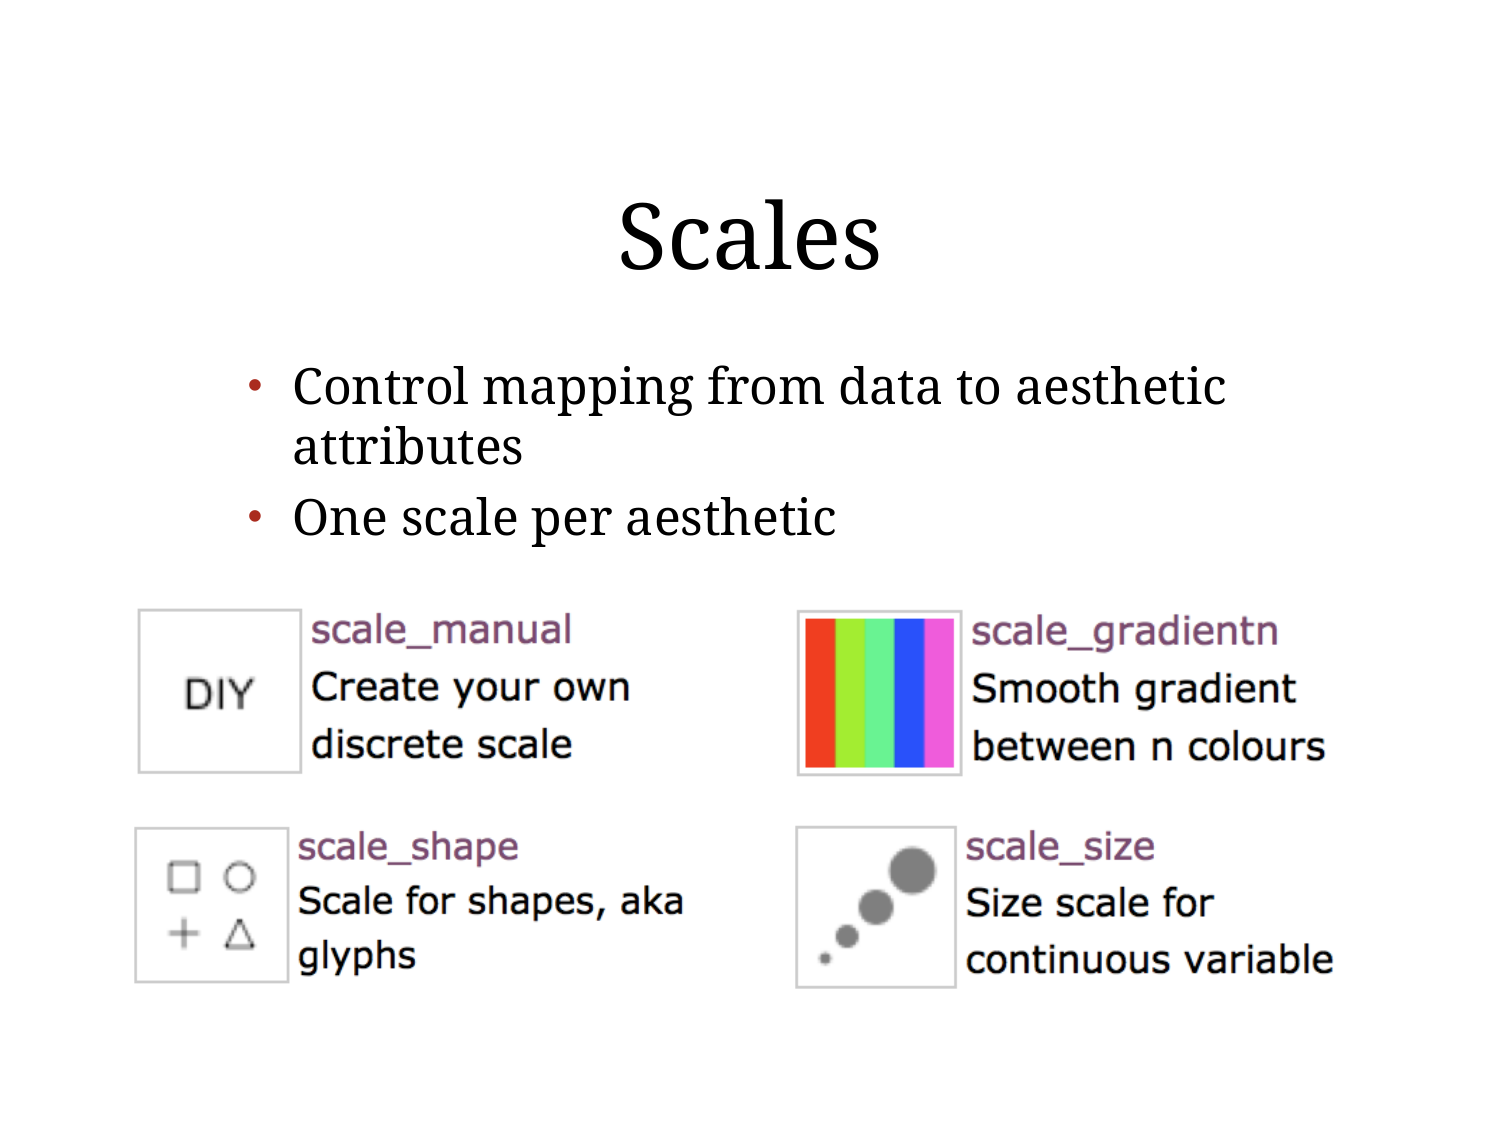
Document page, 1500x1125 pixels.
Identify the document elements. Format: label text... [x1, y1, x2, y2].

picture [787, 603, 1336, 789]
picture [787, 819, 1341, 996]
list Control mapping from data to aesthetic attributes One scale per aesthetic [239, 347, 1257, 940]
picture [124, 596, 660, 788]
title Scales [179, 133, 1323, 332]
picture [124, 819, 697, 993]
